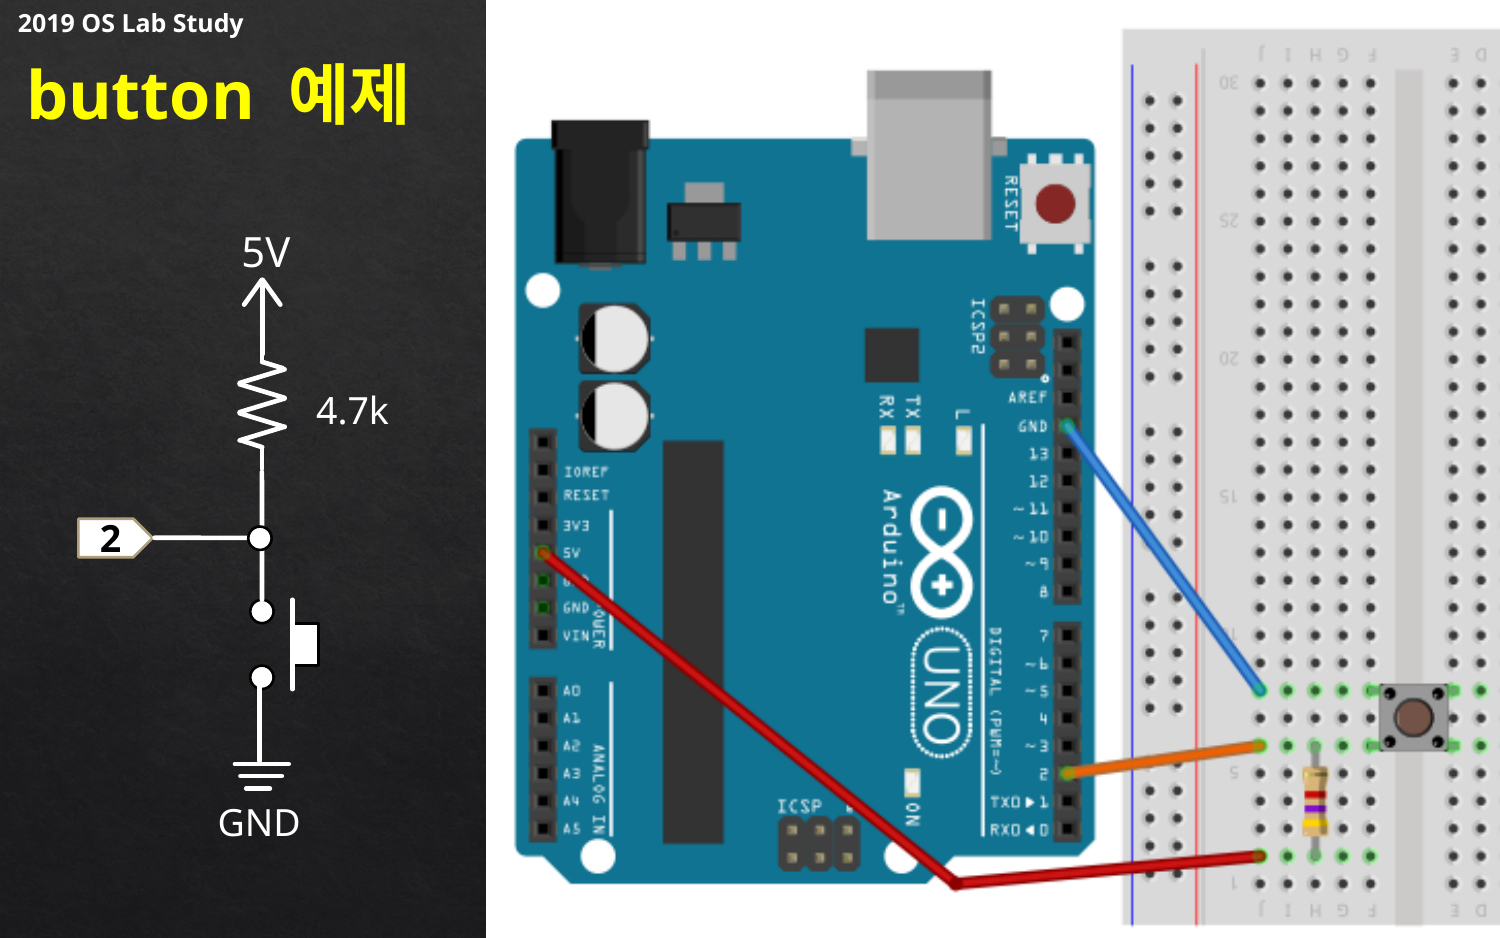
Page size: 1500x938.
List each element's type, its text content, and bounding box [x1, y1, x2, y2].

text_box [78, 217, 403, 853]
text_box button 예제 [11, 45, 426, 141]
picture [486, 0, 1500, 938]
text_box 2019 OS Lab Study [3, 0, 260, 45]
